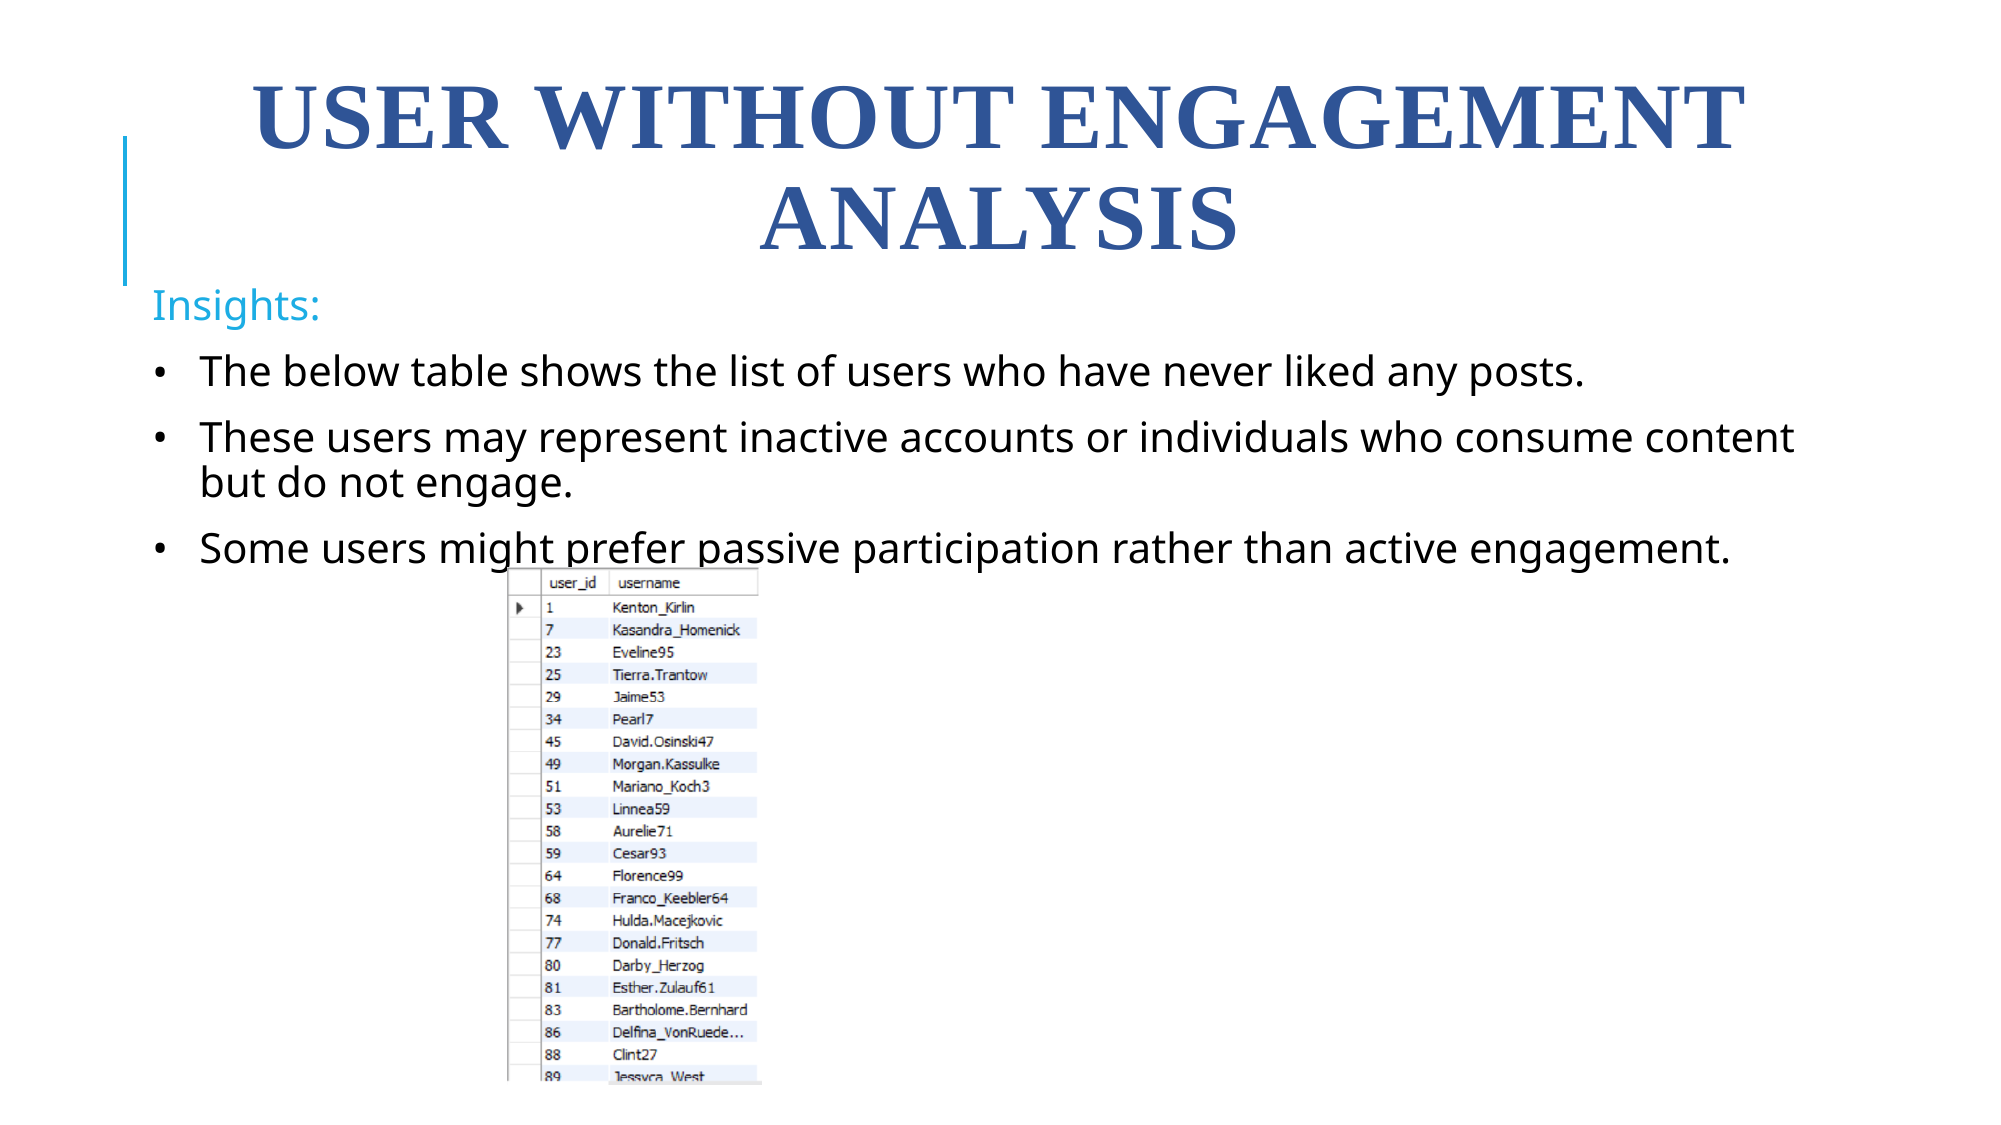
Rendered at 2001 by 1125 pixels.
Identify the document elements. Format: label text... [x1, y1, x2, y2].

picture [507, 567, 763, 1085]
list Insights: The below table shows the list of users who have never liked any posts. These users may represent inactive accounts or individuals who consume content but do not engage. Some users might prefer passive participation rather than active engagement. [137, 277, 1863, 1103]
title User Without Engagement Analysis [137, 59, 1863, 277]
